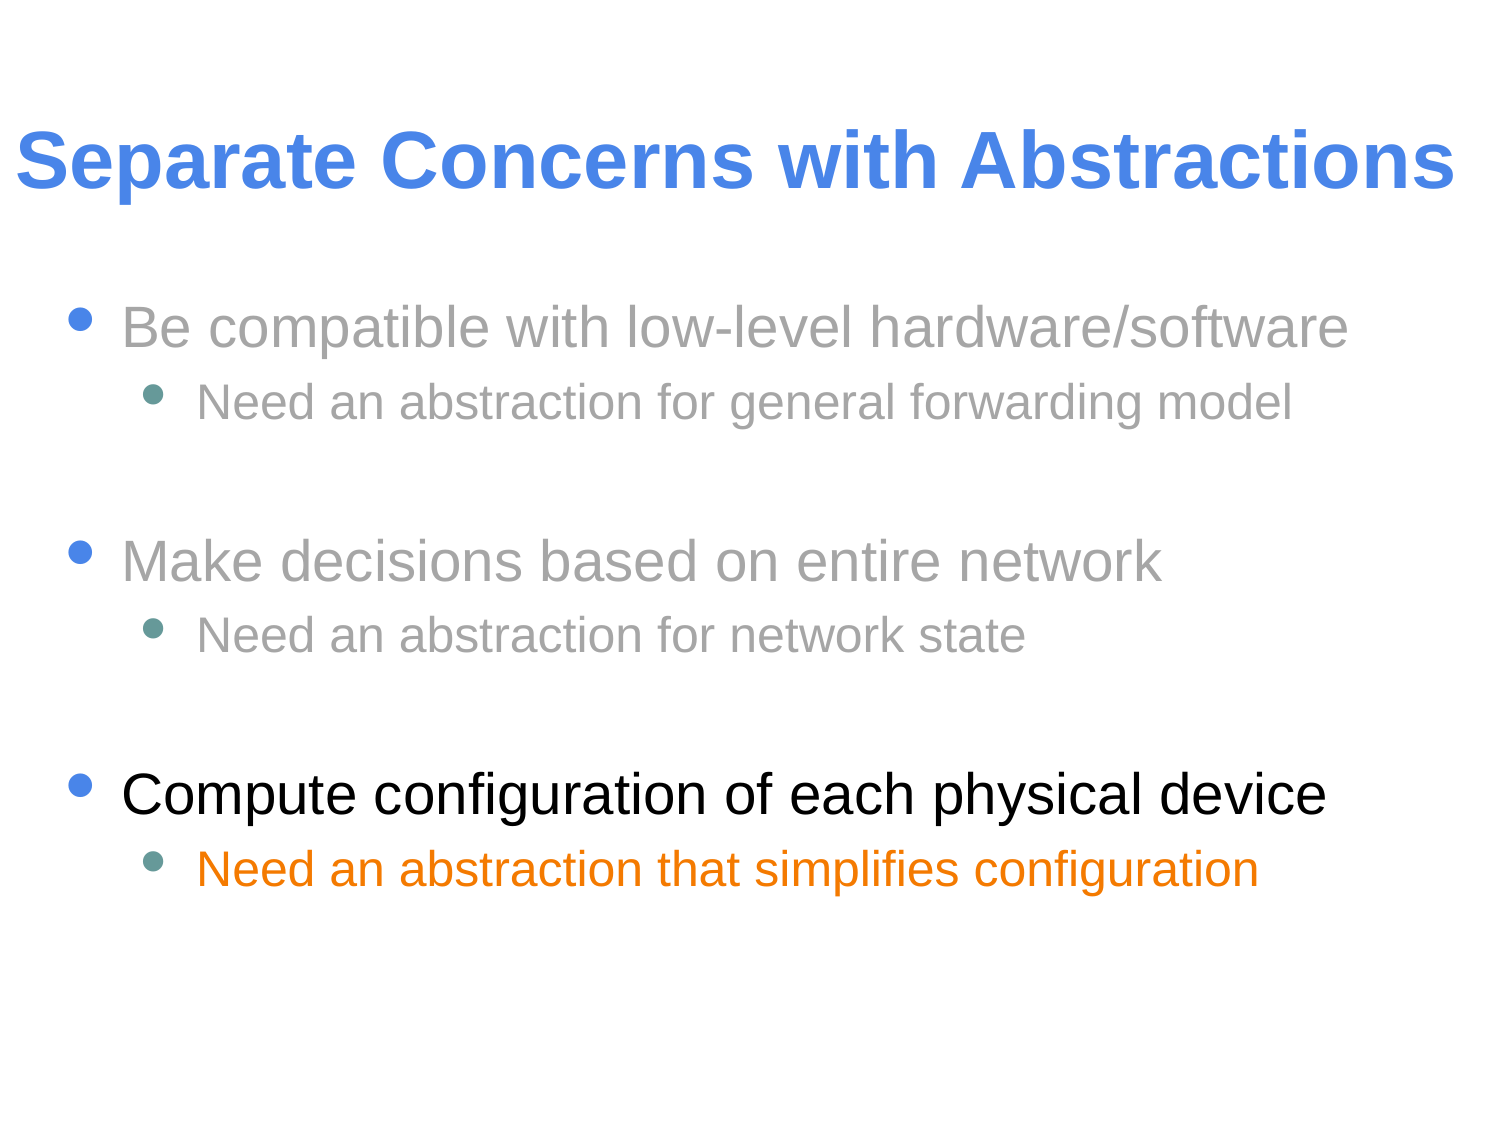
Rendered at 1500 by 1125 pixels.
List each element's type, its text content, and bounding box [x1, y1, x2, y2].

title Separate Concerns with Abstractions [0, 20, 1500, 213]
list Be compatible with low-level hardware/software Need an abstraction for general forwarding model Make decisions based on entire network Need an abstraction for network state Compute configuration of each physical device Need an abstraction that simplifies configuration [50, 282, 1450, 1006]
